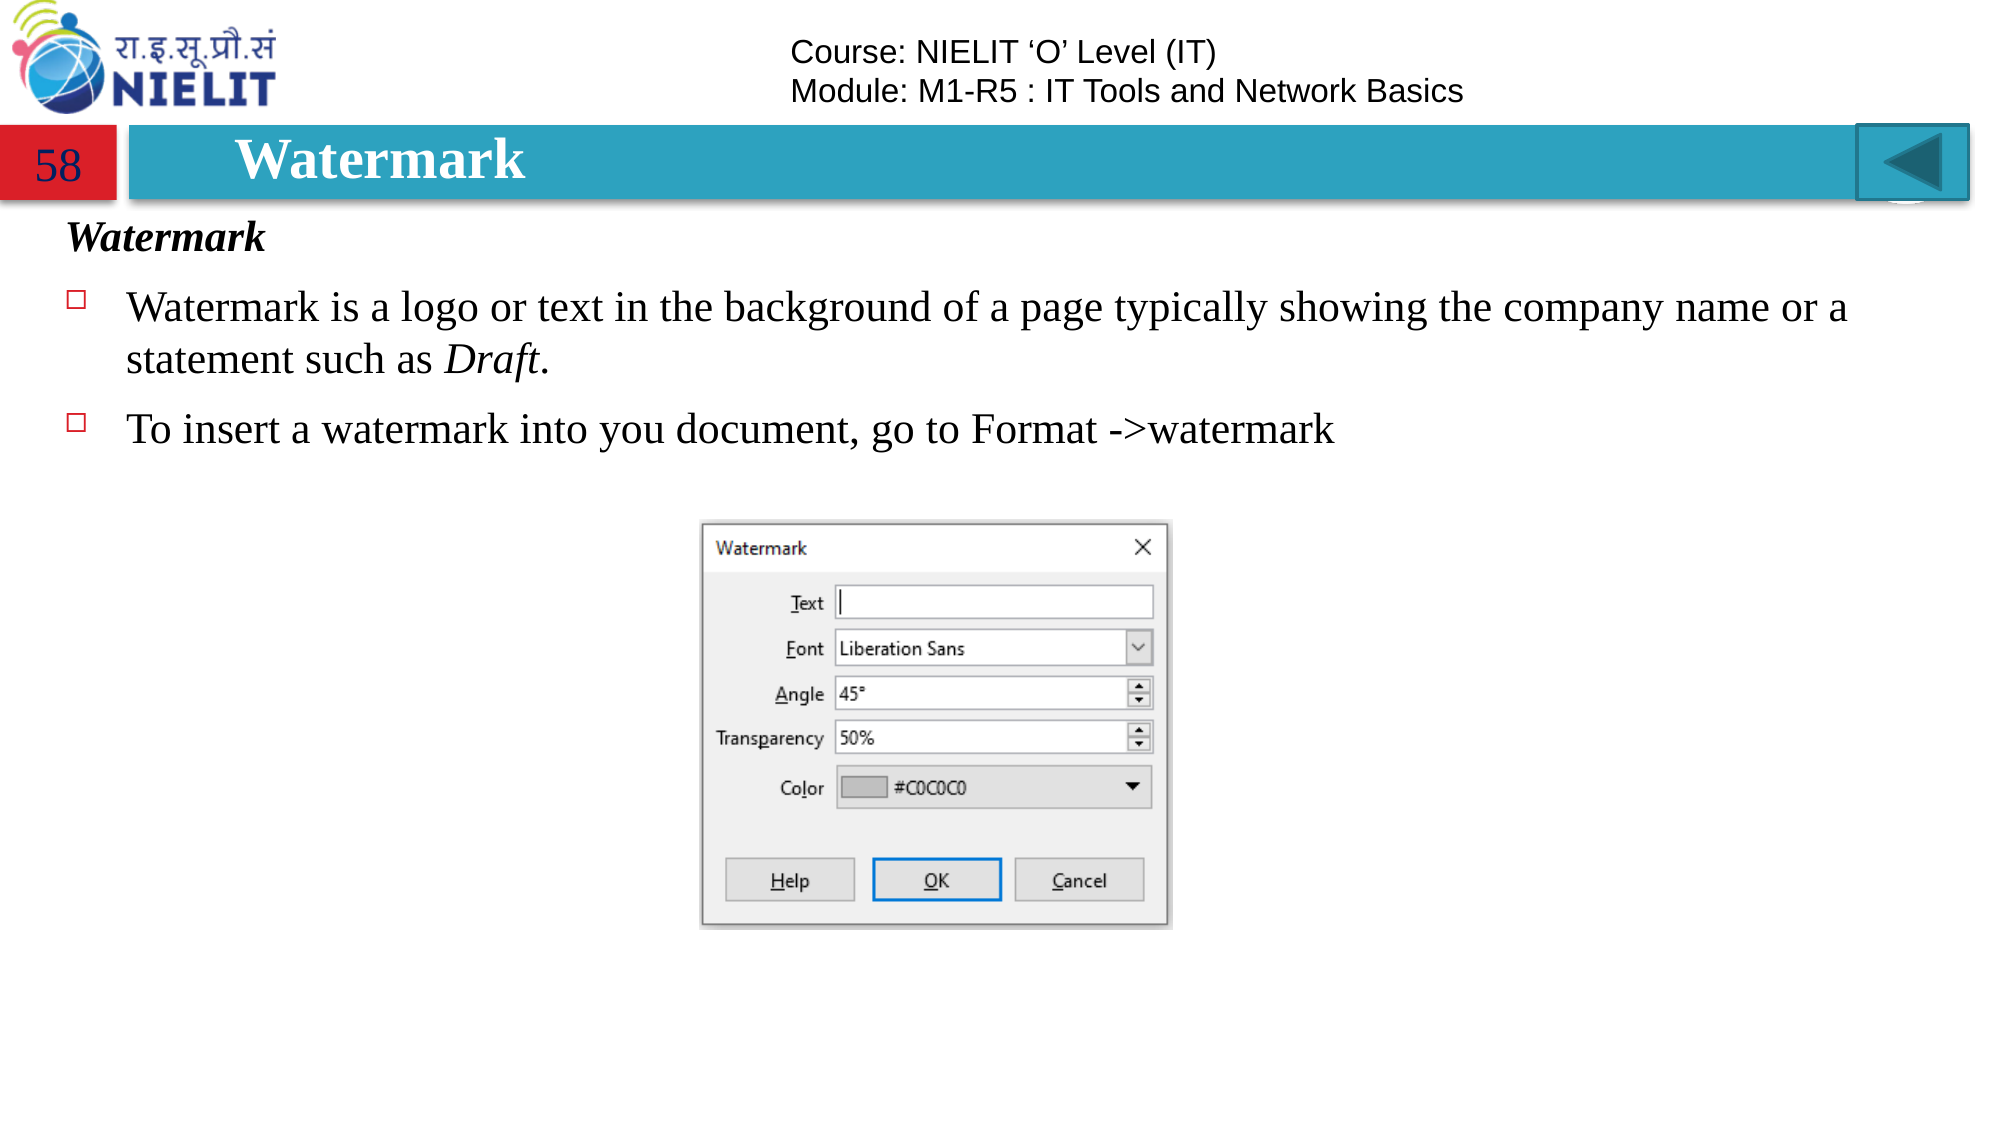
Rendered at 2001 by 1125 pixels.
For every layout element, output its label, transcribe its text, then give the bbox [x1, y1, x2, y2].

picture [12, 0, 276, 114]
picture [307, 10, 1891, 121]
picture [699, 519, 1174, 930]
title Watermark [216, 125, 1969, 199]
list Watermark Watermark is a logo or text in the background of a page typically showing the company name or a statement such as Draft. To insert a watermark into you document, go to Format ->watermark [46, 199, 1969, 1005]
slide_number 58 [0, 125, 117, 200]
